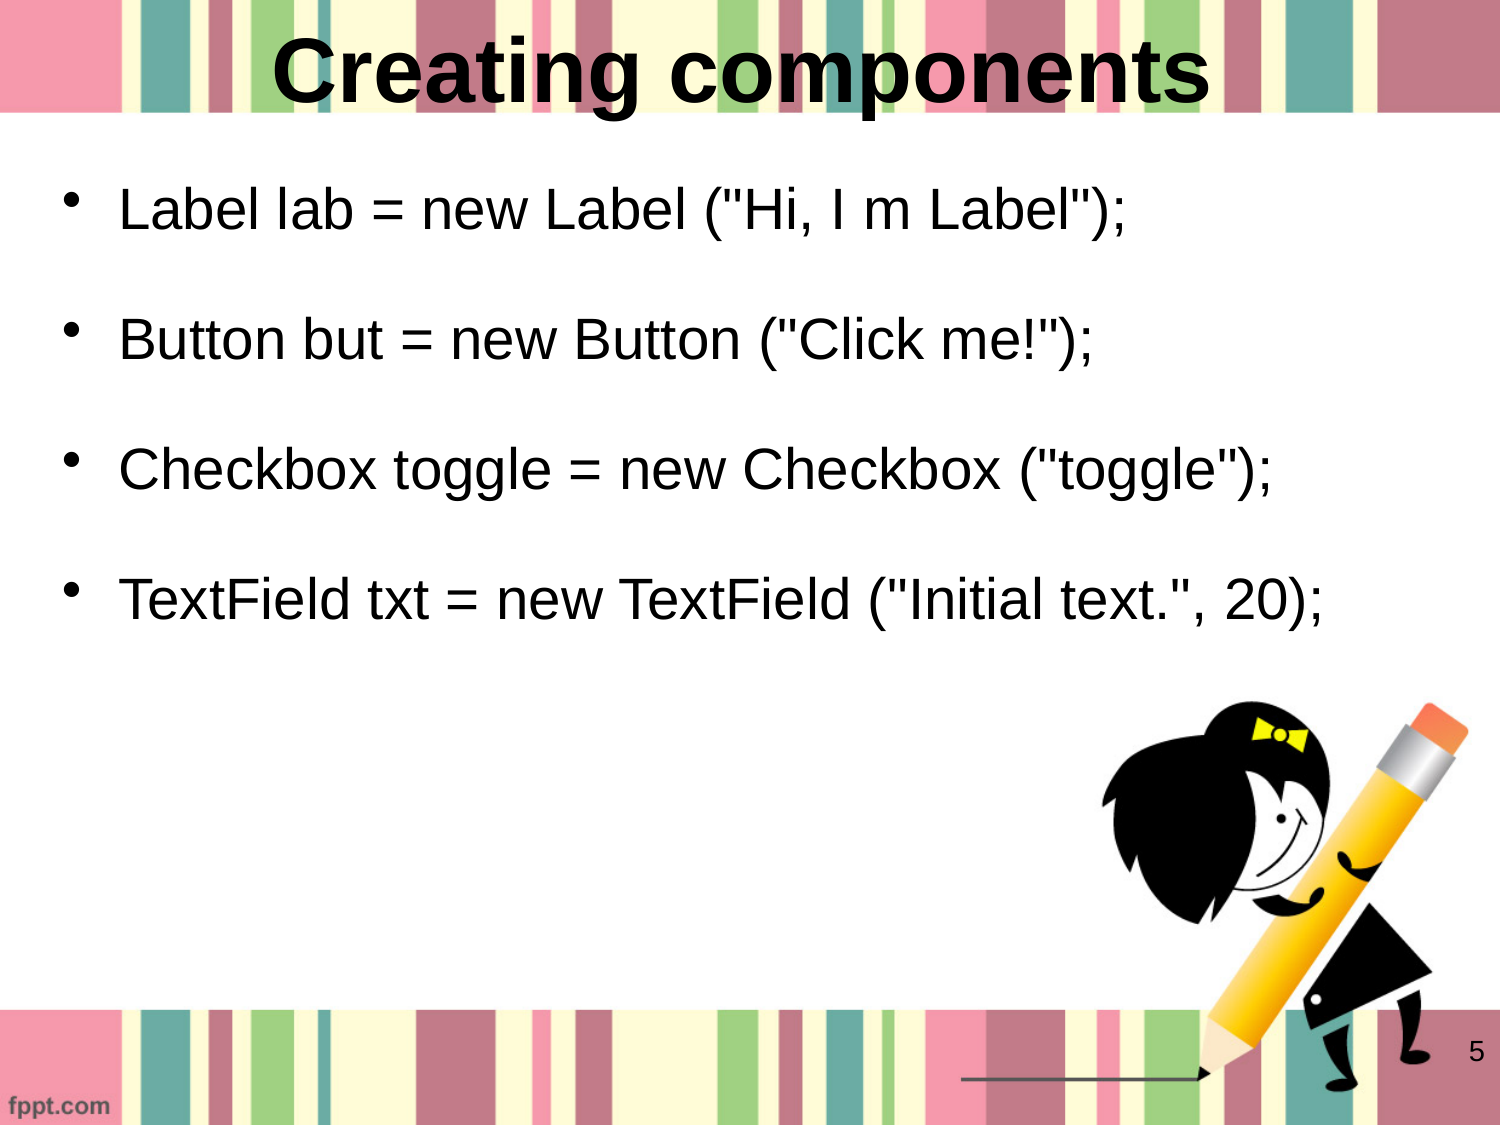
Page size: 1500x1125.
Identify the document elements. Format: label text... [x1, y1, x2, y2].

title Creating components [41, 11, 1445, 120]
slide_number 5 [1149, 1024, 1500, 1103]
list Label lab = new Label ("Hi, I m Label"); Button but = new Button ("Click me!"); Checkbox toggle = new Checkbox ("toggle"); TextField txt = new TextField ("Initial text.", 20); [46, 128, 1442, 1006]
picture [0, 0, 1500, 1125]
